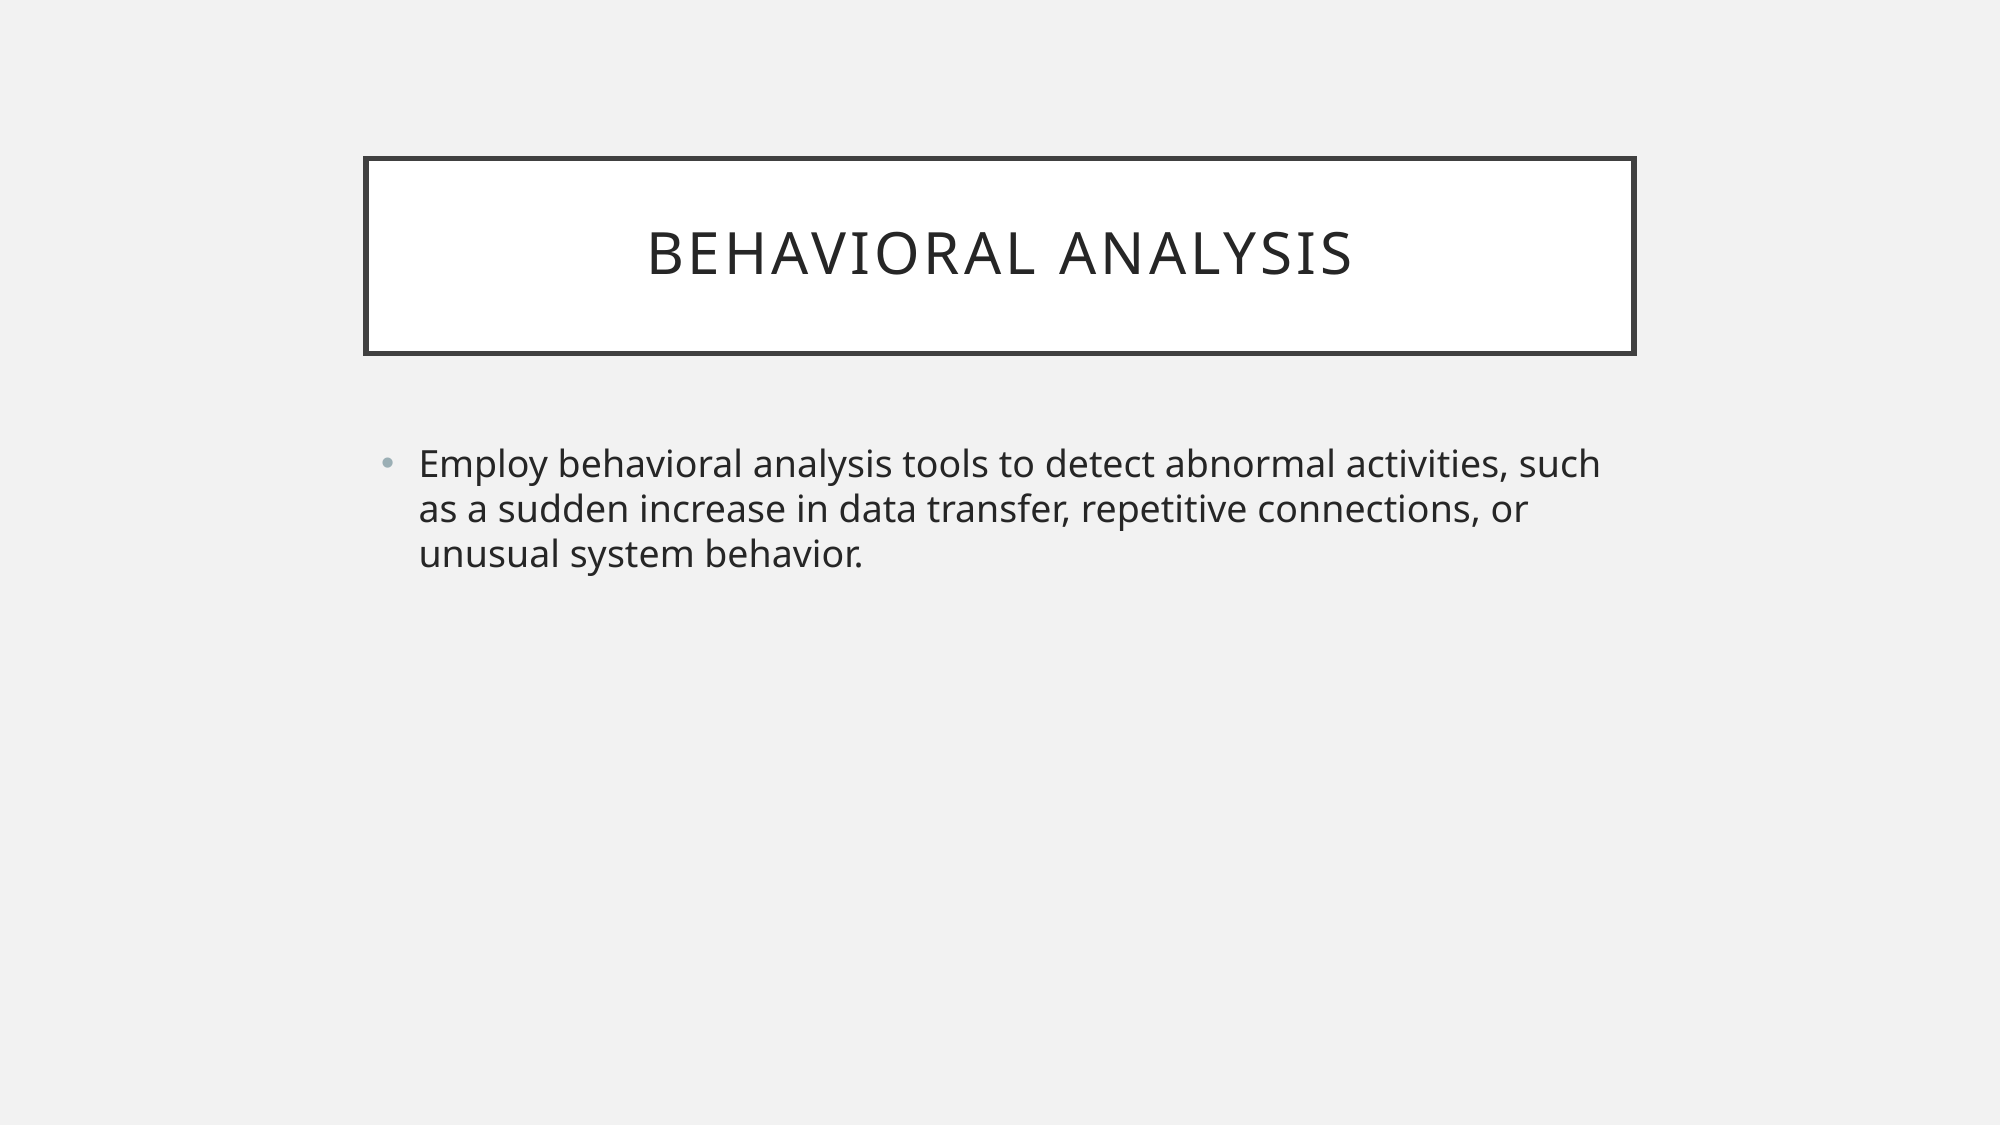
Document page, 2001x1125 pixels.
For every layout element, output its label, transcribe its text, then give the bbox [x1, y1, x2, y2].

title Behavioral Analysis [363, 156, 1637, 356]
list Employ behavioral analysis tools to detect abnormal activities, such as a sudden increase in data transfer, repetitive connections, or unusual system behavior. [366, 432, 1634, 942]
